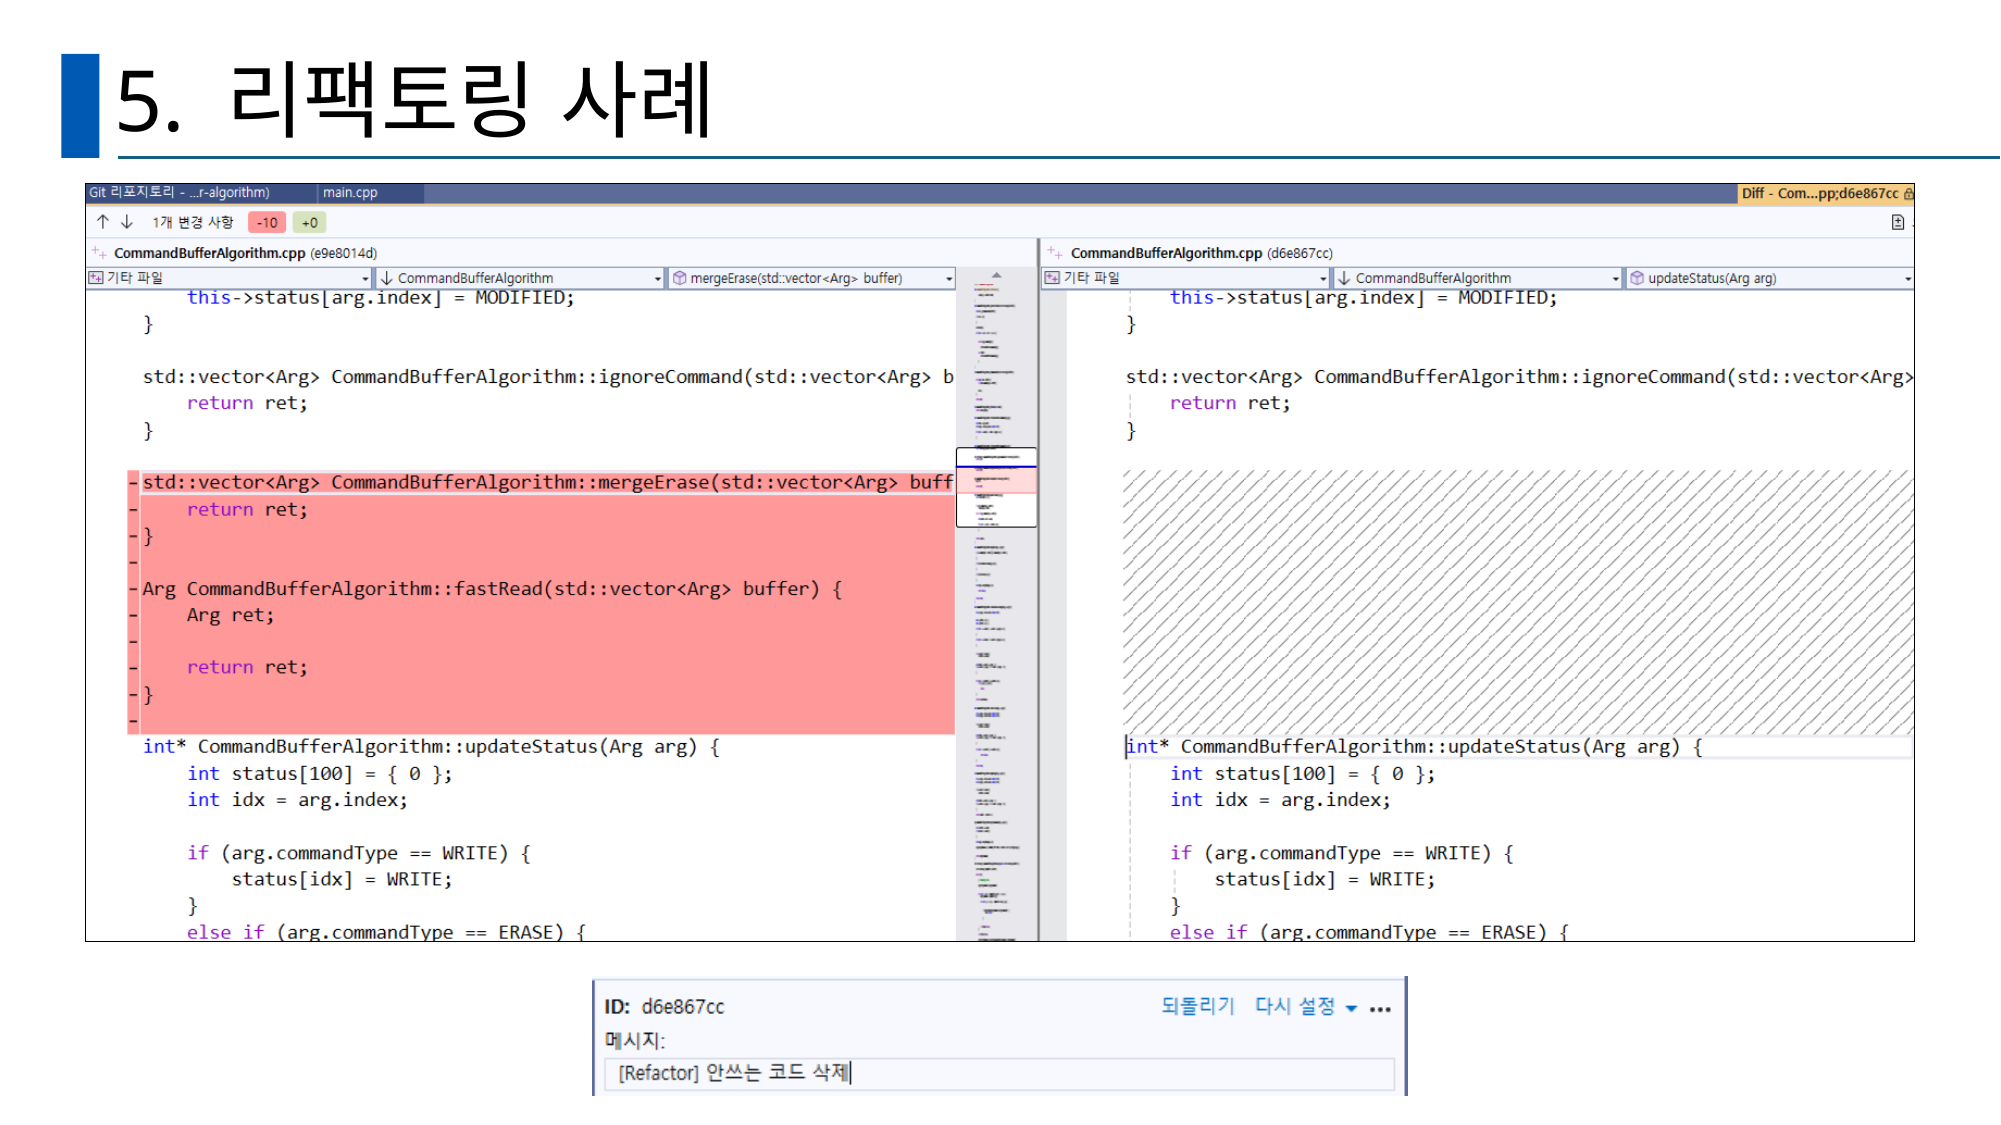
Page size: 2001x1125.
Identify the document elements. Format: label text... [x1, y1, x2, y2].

picture [84, 182, 1916, 943]
picture [591, 976, 1409, 1096]
title 5. 리팩토링 사례 [99, 50, 1825, 158]
